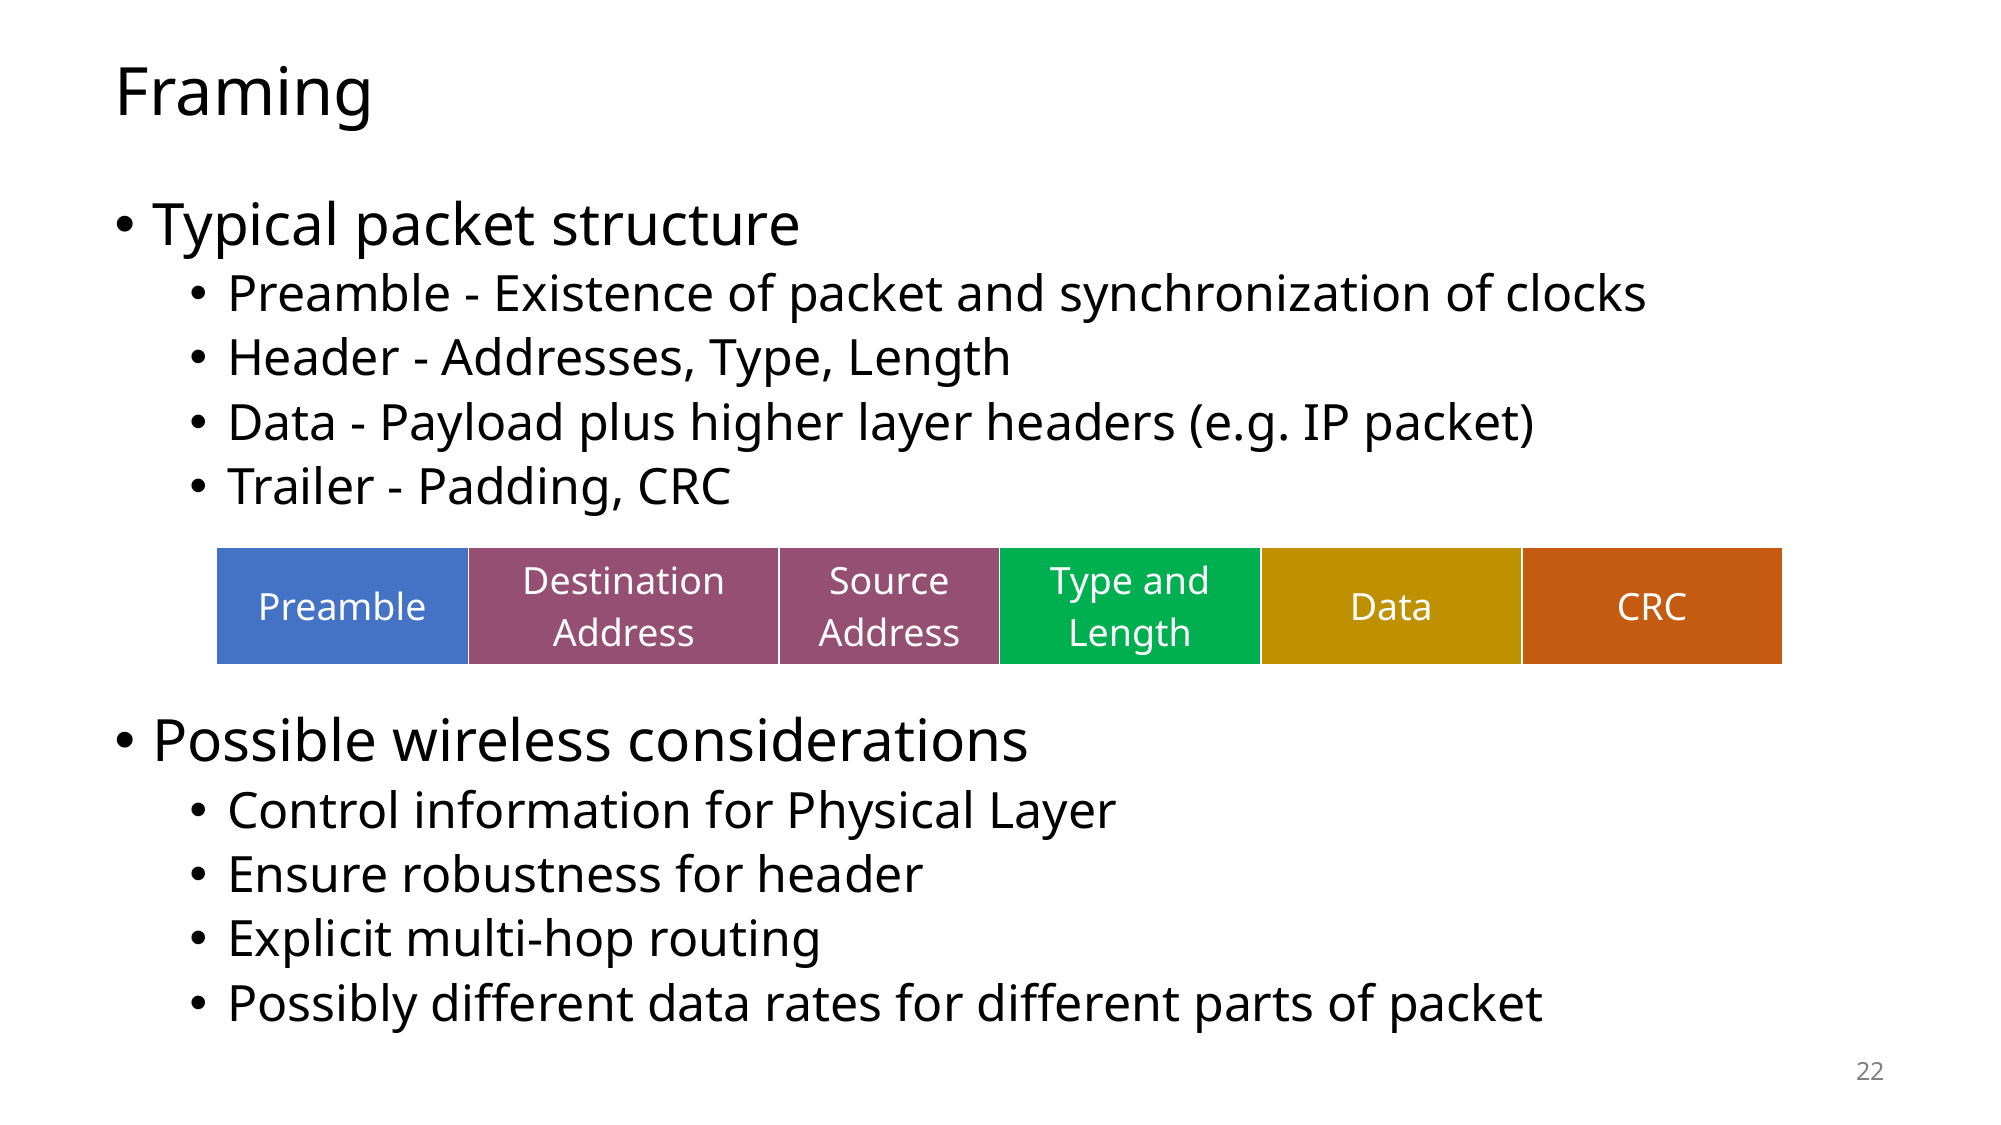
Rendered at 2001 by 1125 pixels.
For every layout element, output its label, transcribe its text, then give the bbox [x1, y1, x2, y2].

table_header CRC [1523, 548, 1782, 664]
slide_number 22 [1749, 1042, 1900, 1103]
table_header Type and Length [1000, 548, 1260, 664]
title Framing [99, 37, 1900, 150]
table_header Destination Address [469, 548, 778, 664]
table_header Preamble [217, 548, 468, 664]
table_header Data [1262, 548, 1521, 664]
table_header Source Address [780, 548, 999, 664]
list Typical packet structure Preamble - Existence of packet and synchronization of clocks Header - Addresses, Type, Length Data - Payload plus higher layer headers (e.g. IP packet) Trailer - Padding, CRC Possible wireless considerations Control information for Physical Layer Ensure robustness for header Explicit multi-hop routing Possibly different data rates for different parts of packet [99, 187, 1900, 1013]
